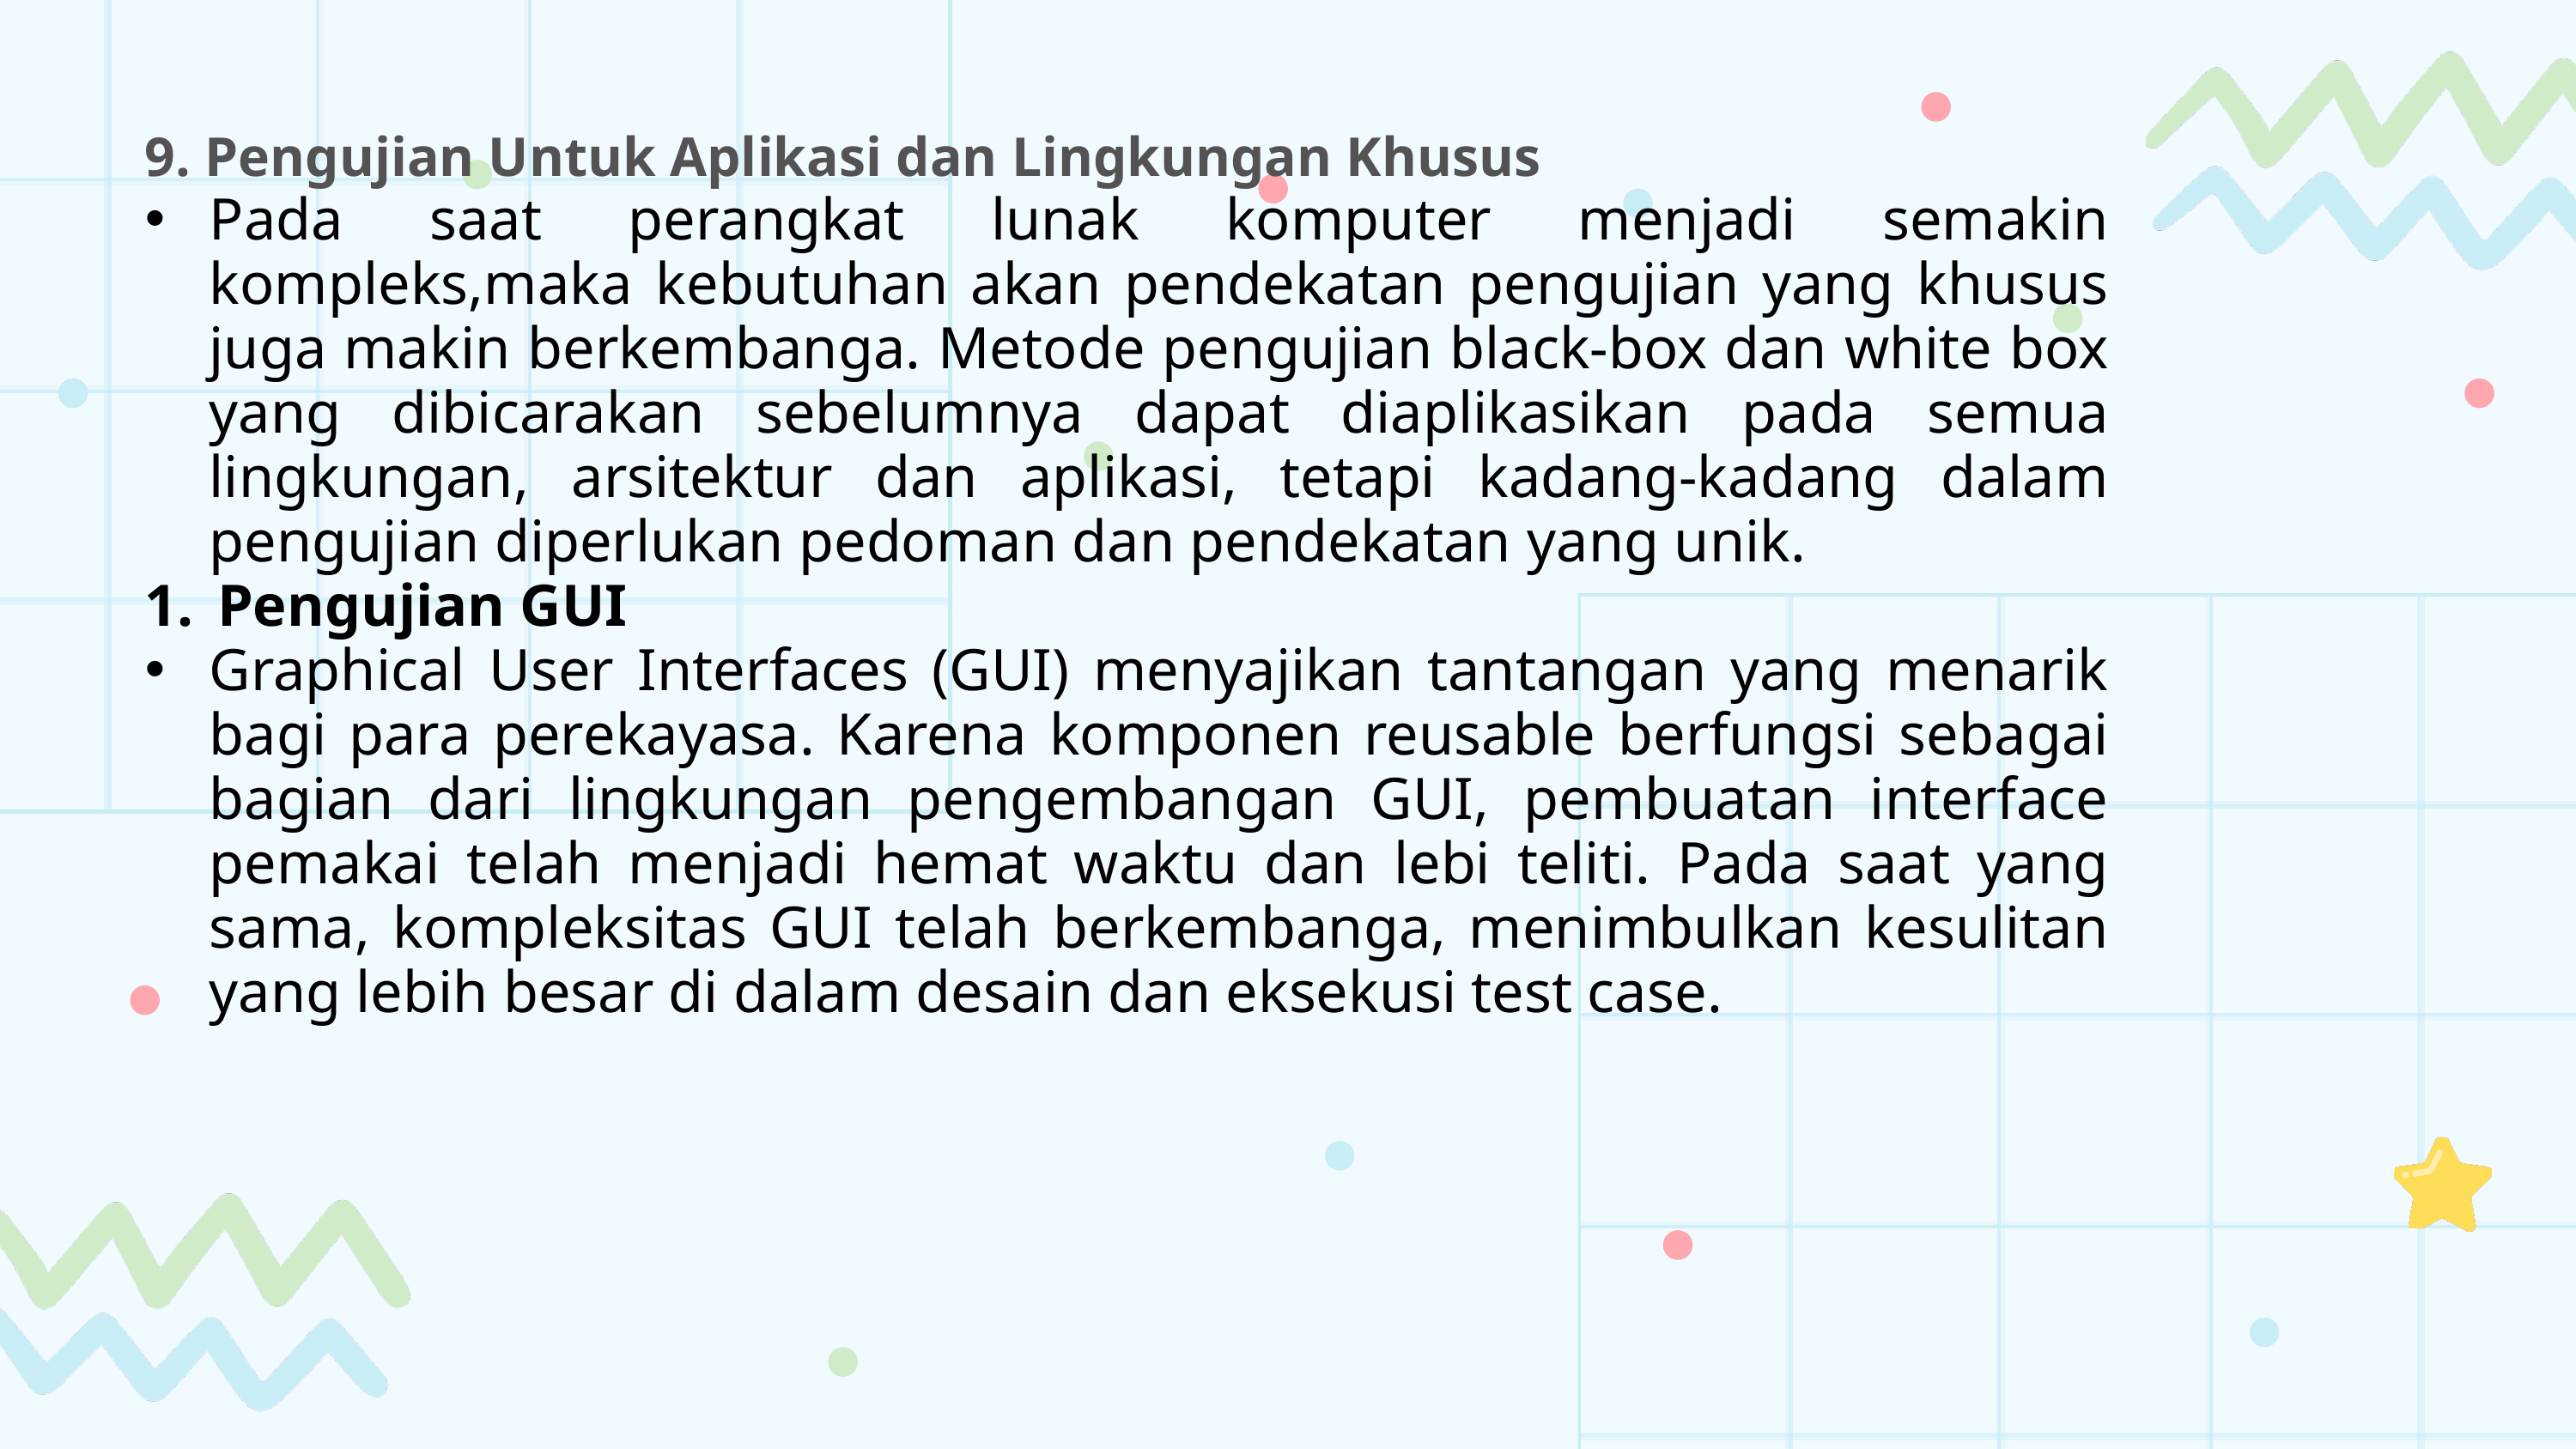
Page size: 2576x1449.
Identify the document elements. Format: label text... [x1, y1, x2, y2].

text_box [1662, 1229, 1693, 1260]
text_box [2145, 49, 2576, 276]
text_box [1921, 91, 1952, 122]
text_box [828, 1347, 859, 1378]
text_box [130, 985, 161, 1016]
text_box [1258, 173, 1289, 204]
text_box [2464, 378, 2495, 409]
text_box [2390, 1133, 2494, 1234]
text_box 9. Pengujian Untuk Aplikasi dan Lingkungan Khusus Pada saat perangkat lunak komputer menjadi semakin kompleks,maka kebutuhan akan pendekatan pengujian yang khusus juga makin berkembanga. Metode pengujian black-box dan white box yang dibicarakan sebelumnya dapat diaplikasikan pada semua lingkungan, arsitektur dan aplikasi, tetapi kadang-kadang dalam pengujian diperlukan pedoman dan pendekatan yang unik. Pengujian GUI Graphical User Interfaces (GUI) menyajikan tantangan yang menarik bagi para perekayasa. Karena komponen reusable berfungsi sebagai bagian dari lingkungan pengembangan GUI, pembuatan interface pemakai telah menjadi hemat waktu dan lebi teliti. Pada saat yang sama, kompleksitas GUI telah berkembanga, menimbulkan kesulitan yang lebih besar di dalam desain dan eksekusi test case. [144, 122, 2111, 1088]
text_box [2052, 303, 2083, 334]
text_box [1324, 1140, 1355, 1171]
text_box [1577, 593, 2576, 1449]
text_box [462, 159, 493, 190]
text_box [0, 0, 952, 814]
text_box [58, 378, 88, 409]
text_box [1623, 188, 1654, 219]
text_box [2249, 1317, 2280, 1348]
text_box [1083, 441, 1114, 472]
text_box [0, 1191, 412, 1417]
